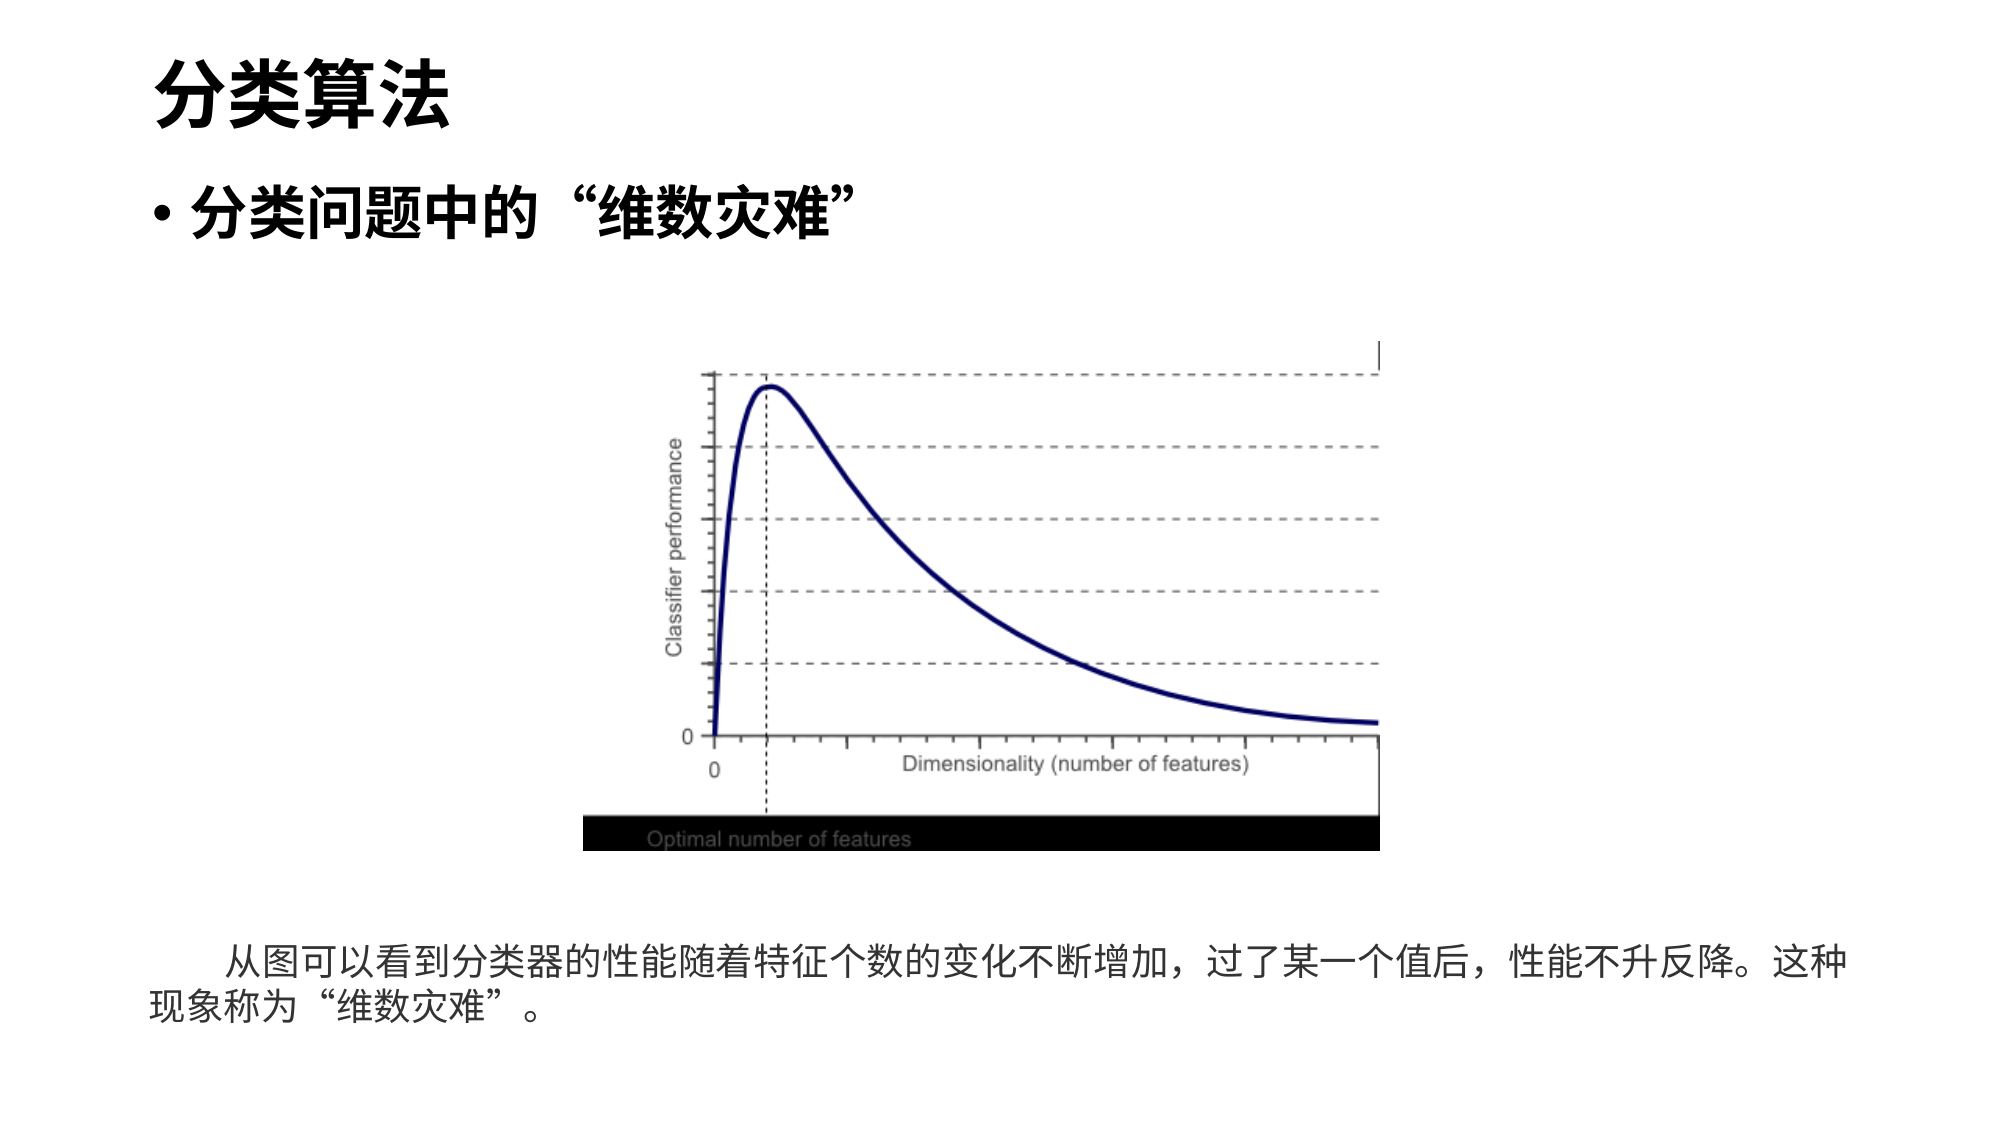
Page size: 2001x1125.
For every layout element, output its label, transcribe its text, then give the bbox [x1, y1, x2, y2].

list 分类问题中的“维数灾难” [137, 177, 1863, 931]
picture [583, 341, 1380, 851]
text_box 从图可以看到分类器的性能随着特征个数的变化不断增加，过了某一个值后，性能不升反降。这种现象称为“维数灾难”。 [134, 931, 1863, 1125]
title 分类算法 [137, 59, 1863, 137]
